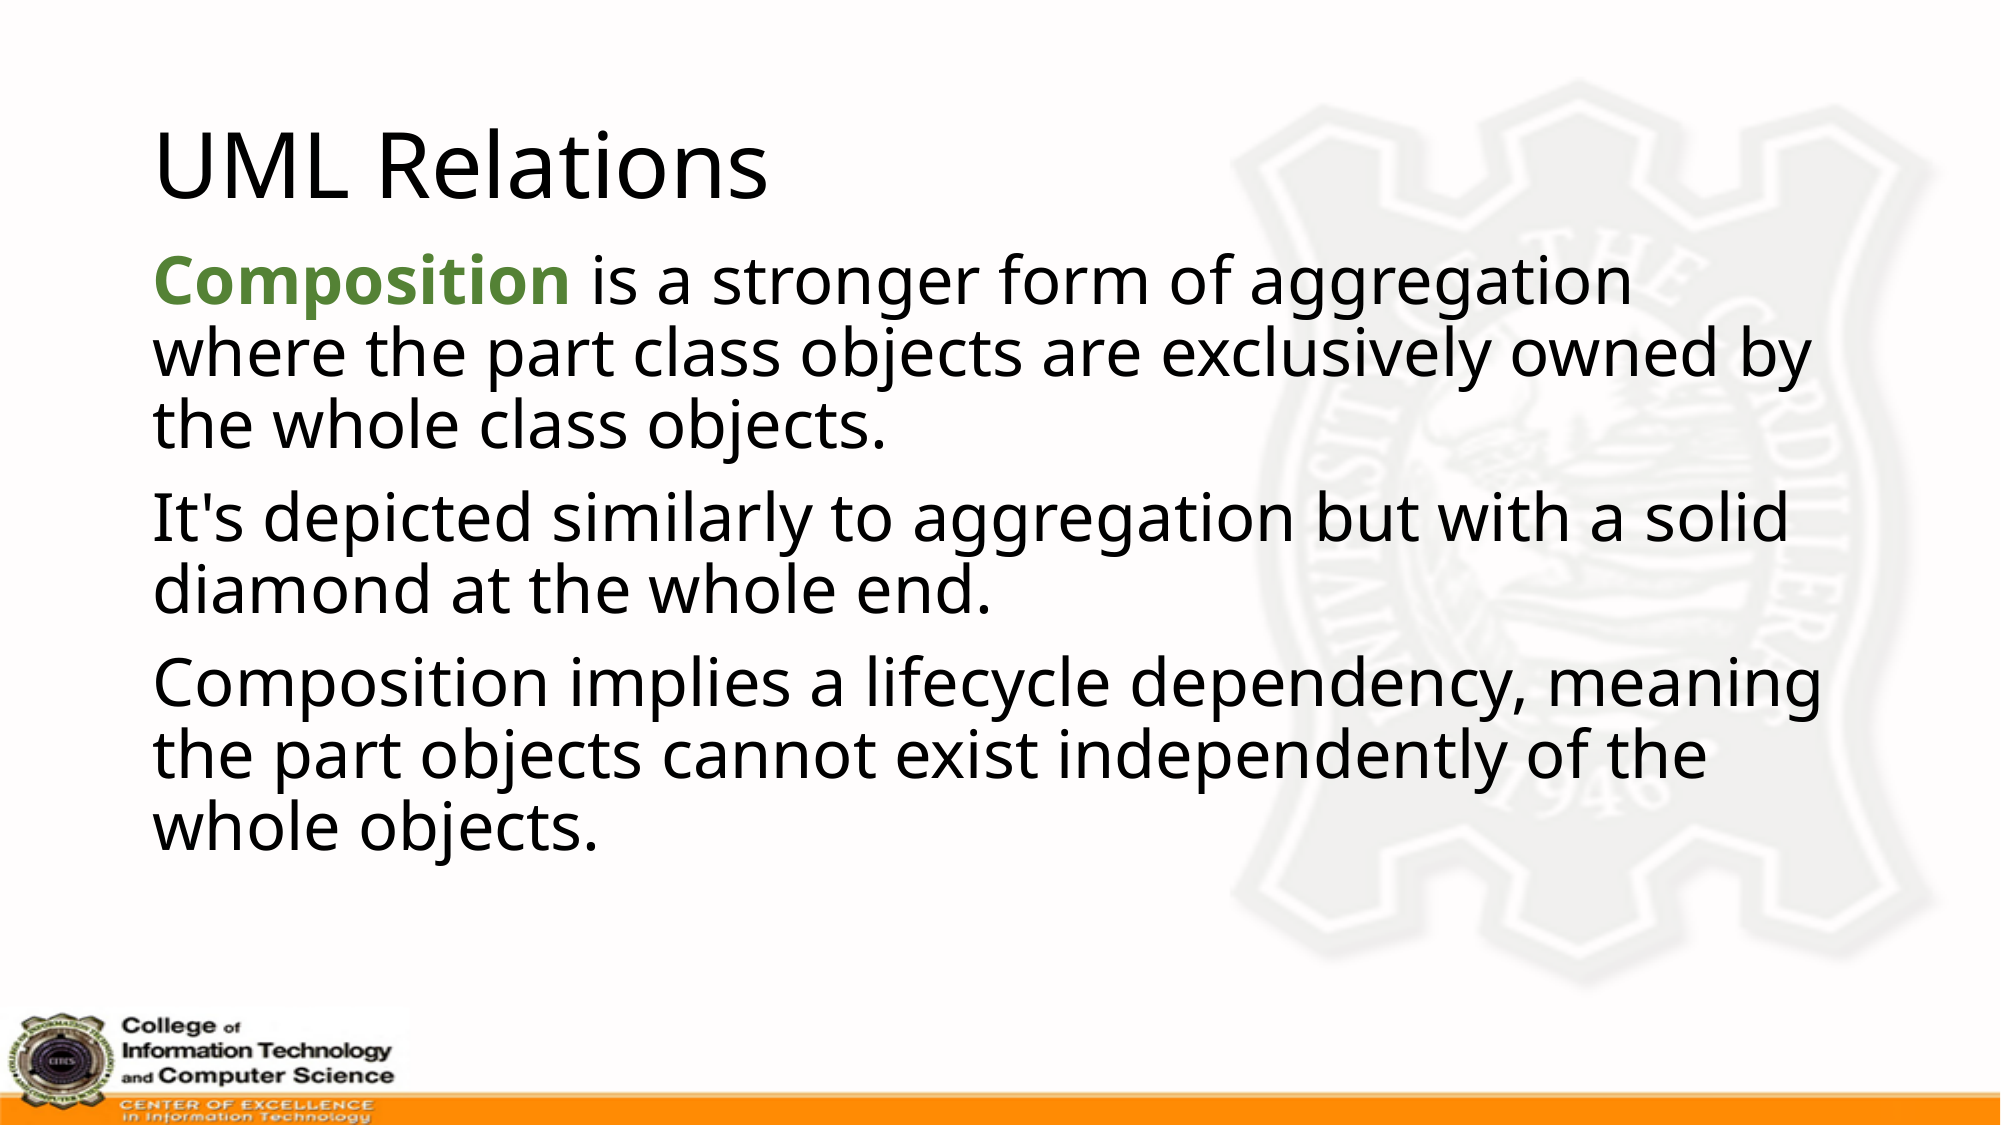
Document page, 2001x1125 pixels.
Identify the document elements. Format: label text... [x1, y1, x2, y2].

picture [0, 0, 2001, 1125]
title UML Relations [137, 59, 1863, 239]
list Composition is a stronger form of aggregation where the part class objects are exclusively owned by the whole class objects. It's depicted similarly to aggregation but with a solid diamond at the whole end. Composition implies a lifecycle dependency, meaning the part objects cannot exist independently of the whole objects. [137, 239, 1863, 1074]
